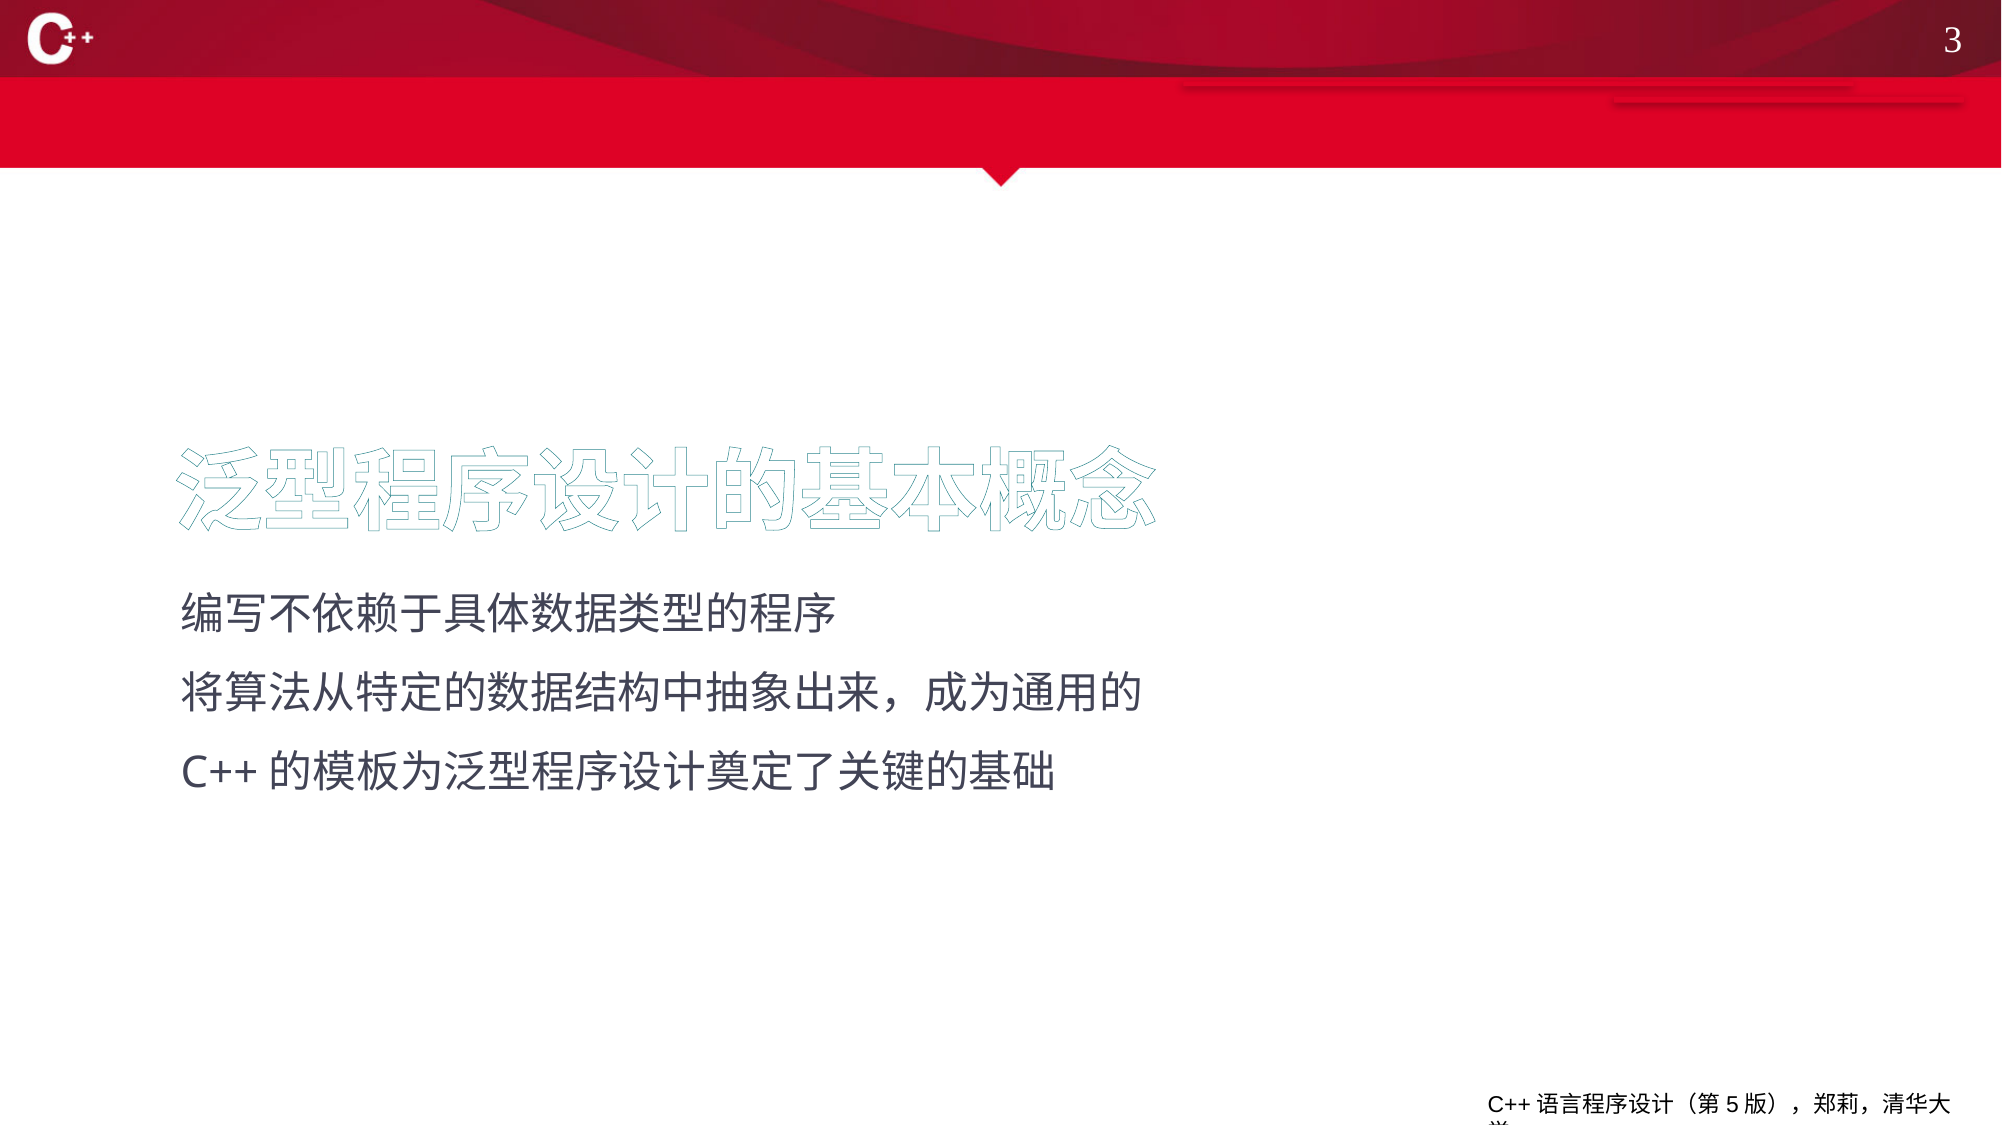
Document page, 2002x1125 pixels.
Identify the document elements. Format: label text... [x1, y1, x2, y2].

picture [0, 0, 2002, 1125]
slide_number 3 [1527, 7, 1978, 68]
list 编写不依赖于具体数据类型的程序 将算法从特定的数据结构中抽象出来，成为通用的 C++的模板为泛型程序设计奠定了关键的基础 [158, 552, 1859, 917]
title 泛型程序设计的基本概念 [158, 324, 1859, 549]
